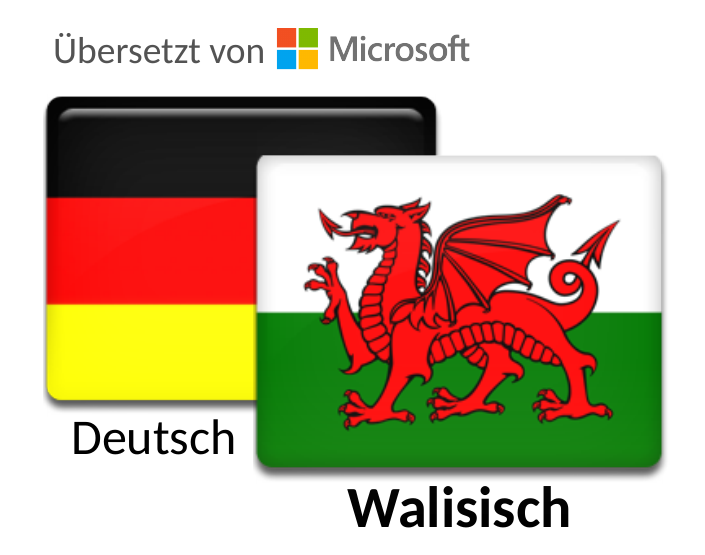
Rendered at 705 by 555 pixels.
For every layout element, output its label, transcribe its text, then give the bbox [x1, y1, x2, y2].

text_box Übersetzt von [0, 18, 249, 79]
picture [43, 3, 670, 518]
text_box Deutsch [0, 397, 253, 472]
text_box Walisisch [259, 518, 660, 547]
